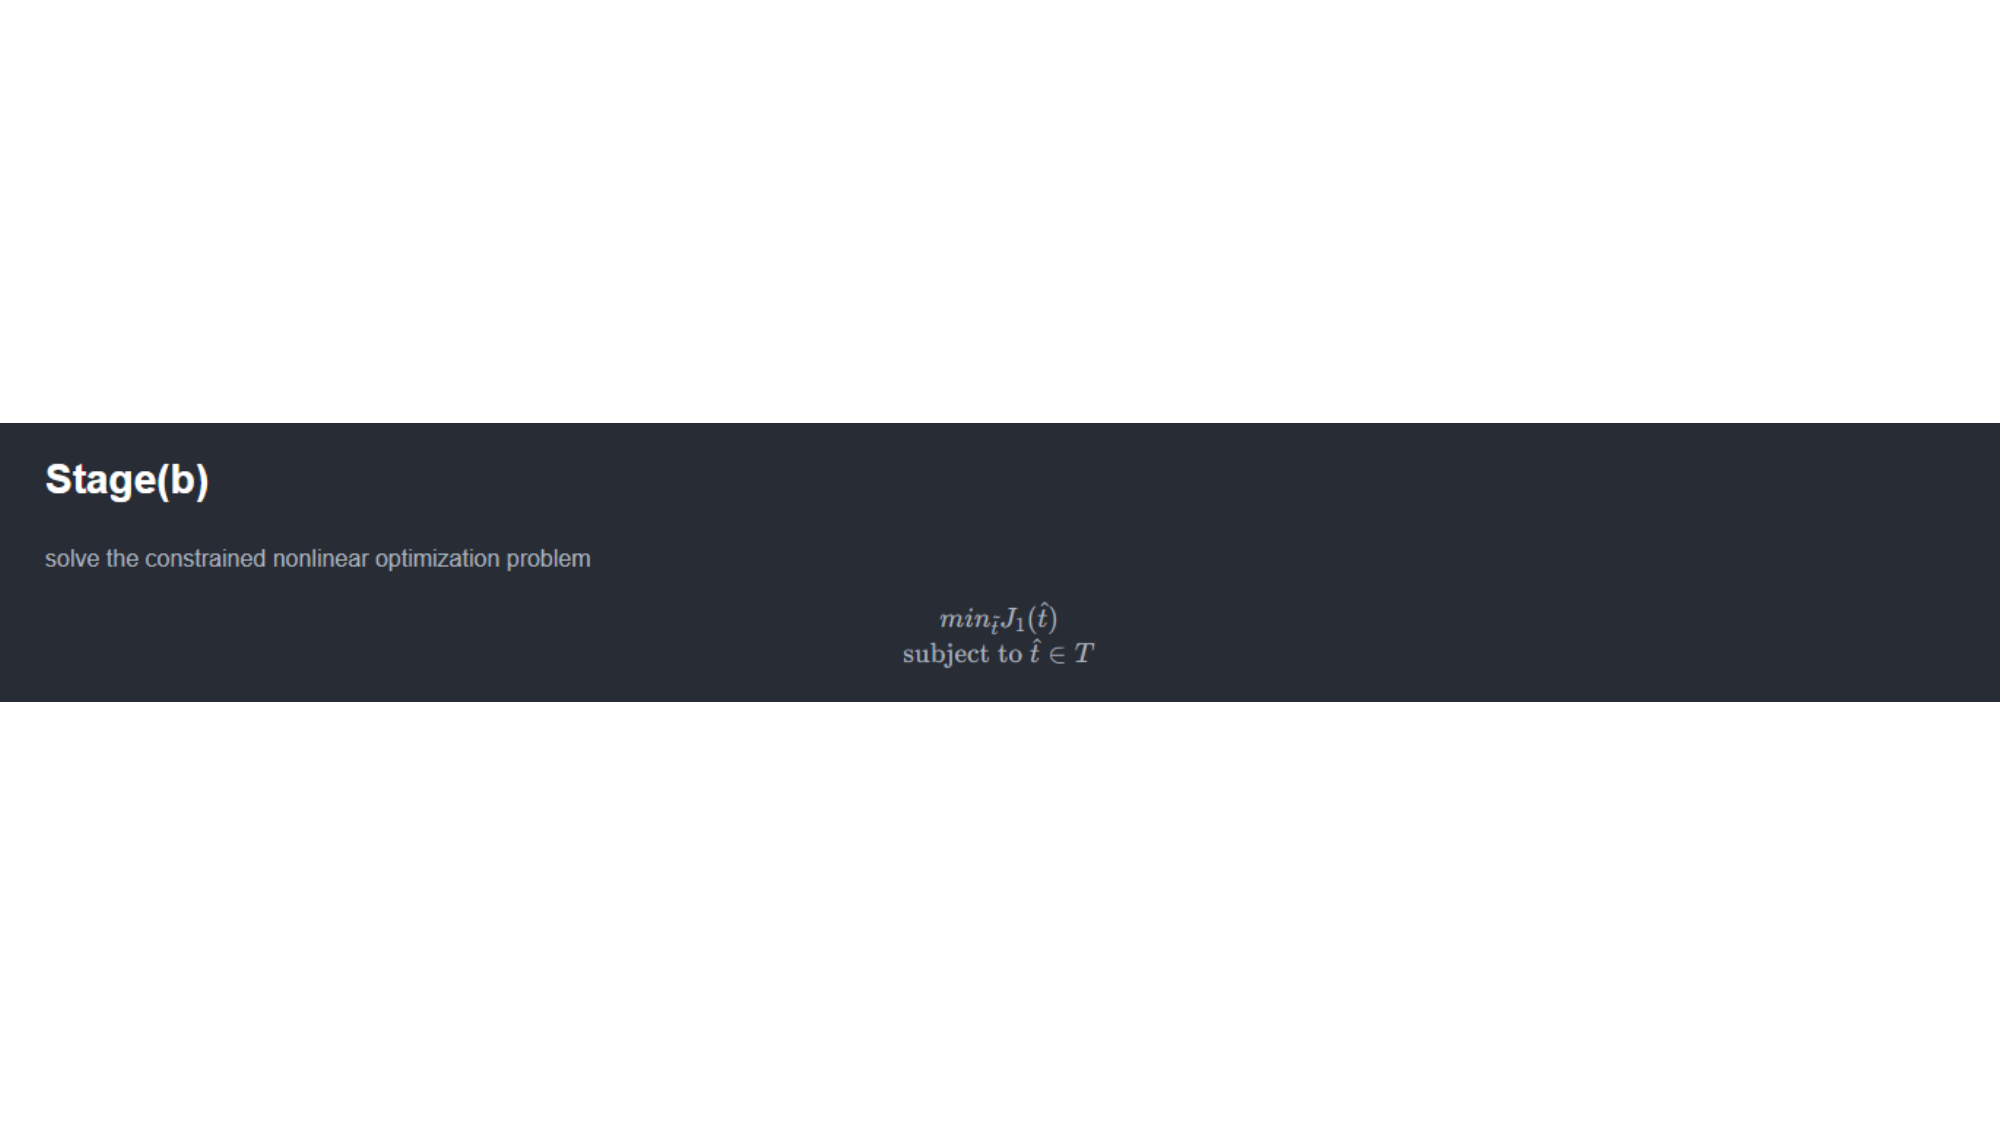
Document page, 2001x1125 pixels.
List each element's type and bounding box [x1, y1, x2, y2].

picture [0, 423, 2000, 702]
